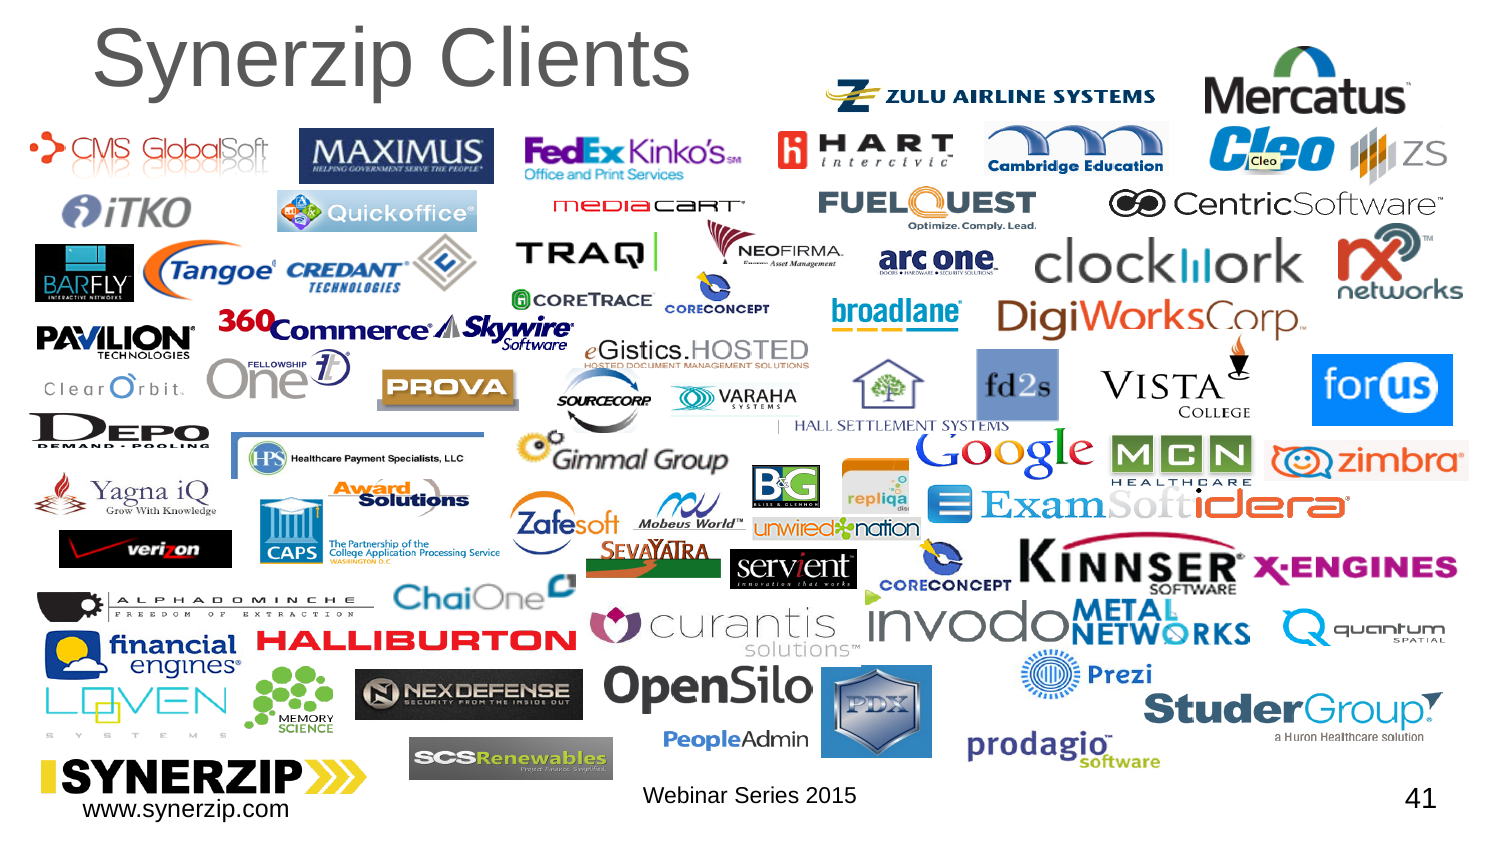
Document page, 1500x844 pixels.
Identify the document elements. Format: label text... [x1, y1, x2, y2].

picture [872, 243, 1000, 277]
picture [524, 126, 747, 186]
picture [506, 484, 746, 578]
picture [59, 186, 195, 233]
picture [408, 737, 613, 781]
picture [670, 381, 800, 418]
picture [296, 547, 302, 558]
picture [37, 325, 195, 360]
picture [37, 291, 1444, 781]
picture [29, 128, 269, 181]
picture [44, 367, 187, 404]
picture [29, 413, 209, 449]
picture [663, 729, 808, 752]
picture [230, 432, 500, 565]
picture [59, 529, 232, 568]
title Synerzip Clients [76, 0, 1492, 113]
picture [29, 471, 226, 520]
picture [777, 131, 954, 170]
picture [1338, 223, 1464, 299]
picture [513, 186, 1036, 323]
picture [1312, 354, 1453, 426]
picture [1278, 603, 1451, 651]
picture [1034, 237, 1304, 283]
picture [823, 78, 1156, 113]
picture [282, 547, 293, 558]
picture [752, 465, 820, 508]
picture [830, 293, 966, 334]
picture [299, 128, 494, 184]
picture [514, 335, 813, 477]
picture [29, 238, 656, 404]
picture [1263, 440, 1469, 482]
picture [267, 186, 478, 301]
picture [268, 548, 272, 558]
slide_number 41 [1389, 764, 1480, 830]
picture [984, 120, 1170, 176]
picture [41, 759, 367, 794]
picture [1109, 46, 1453, 217]
picture [376, 367, 519, 411]
picture [1200, 121, 1342, 175]
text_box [777, 349, 1012, 435]
picture [1253, 548, 1459, 587]
